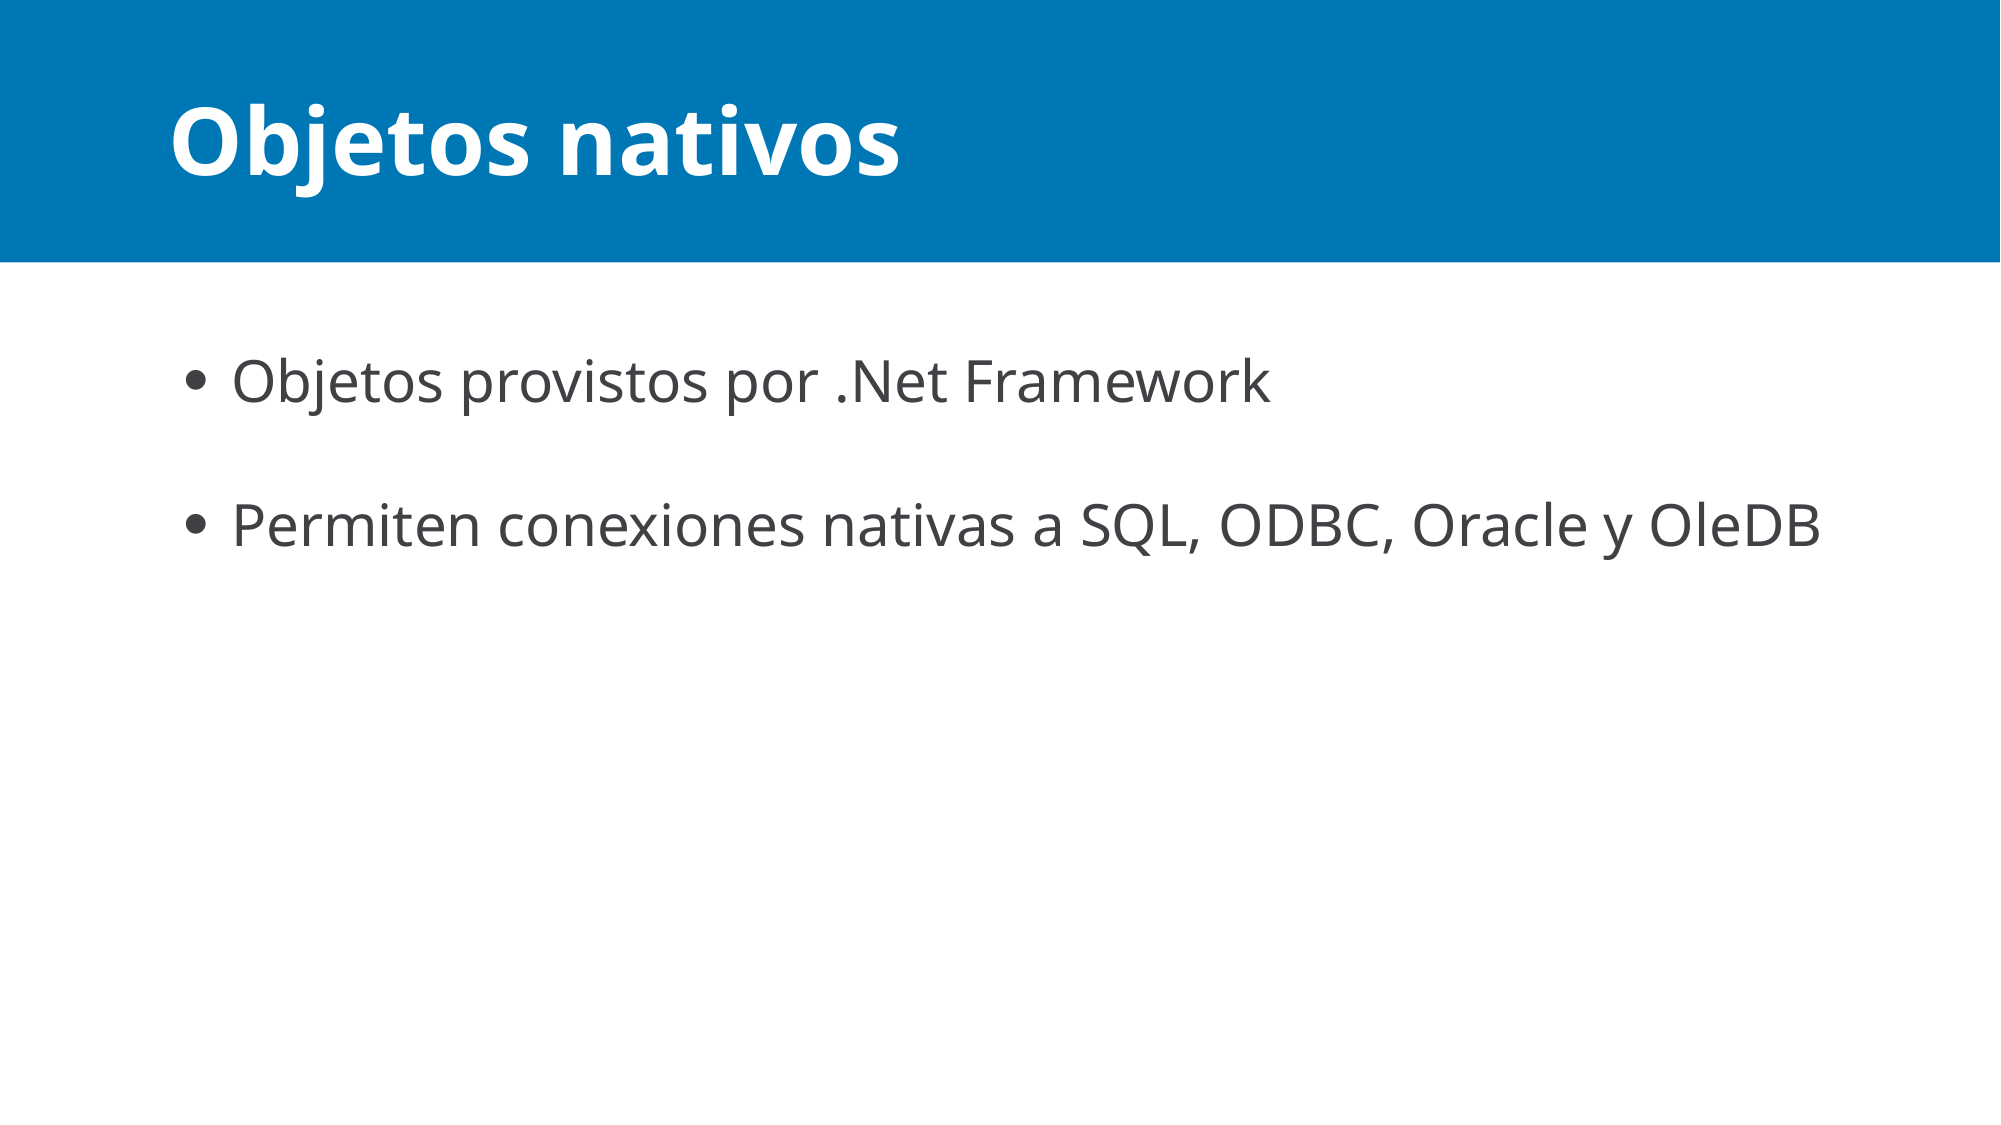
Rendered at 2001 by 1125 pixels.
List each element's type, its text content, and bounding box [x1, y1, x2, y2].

list Objetos provistos por .Net Framework Permiten conexiones nativas a SQL, ODBC, Oracle y OleDB [168, 321, 1847, 1026]
title Objetos nativos [153, 36, 1847, 254]
